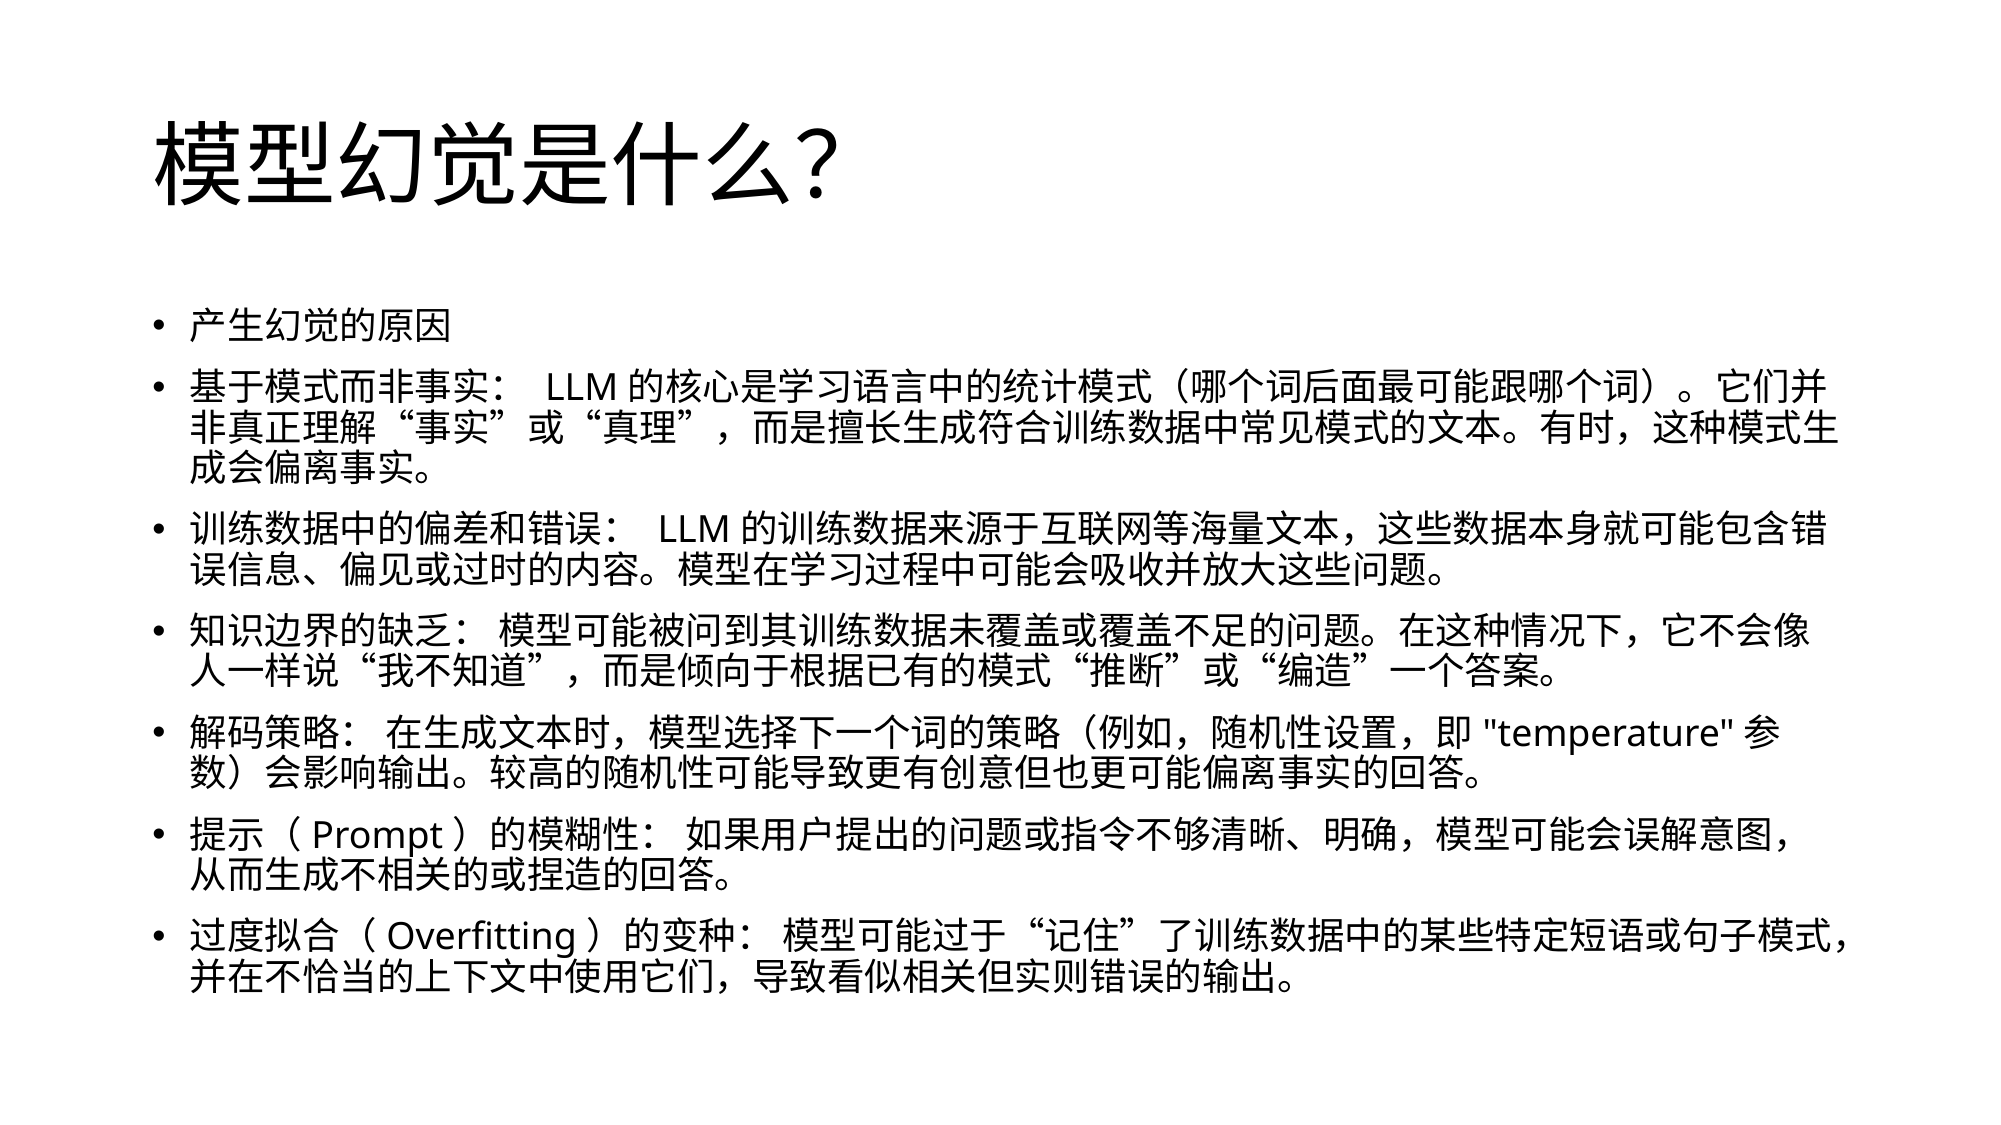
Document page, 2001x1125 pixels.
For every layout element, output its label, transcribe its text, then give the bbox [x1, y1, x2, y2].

title 模型幻觉是什么？ [137, 59, 1863, 278]
list 产生幻觉的原因 基于模式而非事实： LLM的核心是学习语言中的统计模式（哪个词后面最可能跟哪个词）。它们并非真正理解“事实”或“真理”，而是擅长生成符合训练数据中常见模式的文本。有时，这种模式生成会偏离事实。 训练数据中的偏差和错误： LLM的训练数据来源于互联网等海量文本，这些数据本身就可能包含错误信息、偏见或过时的内容。模型在学习过程中可能会吸收并放大这些问题。 知识边界的缺乏： 模型可能被问到其训练数据未覆盖或覆盖不足的问题。在这种情况下，它不会像人一样说“我不知道”，而是倾向于根据已有的模式“推断”或“编造”一个答案。 解码策略： 在生成文本时，模型选择下一个词的策略（例如，随机性设置，即"temperature"参数）会影响输出。较高的随机性可能导致更有创意但也更可能偏离事实的回答。 提示（Prompt）的模糊性： 如果用户提出的问题或指令不够清晰、明确，模型可能会误解意图，从而生成不相关的或捏造的回答。 过度拟合（Overfitting）的变种： 模型可能过于“记住”了训练数据中的某些特定短语或句子模式，并在不恰当的上下文中使用它们，导致看似相关但实则错误的输出。 [137, 299, 1863, 1014]
